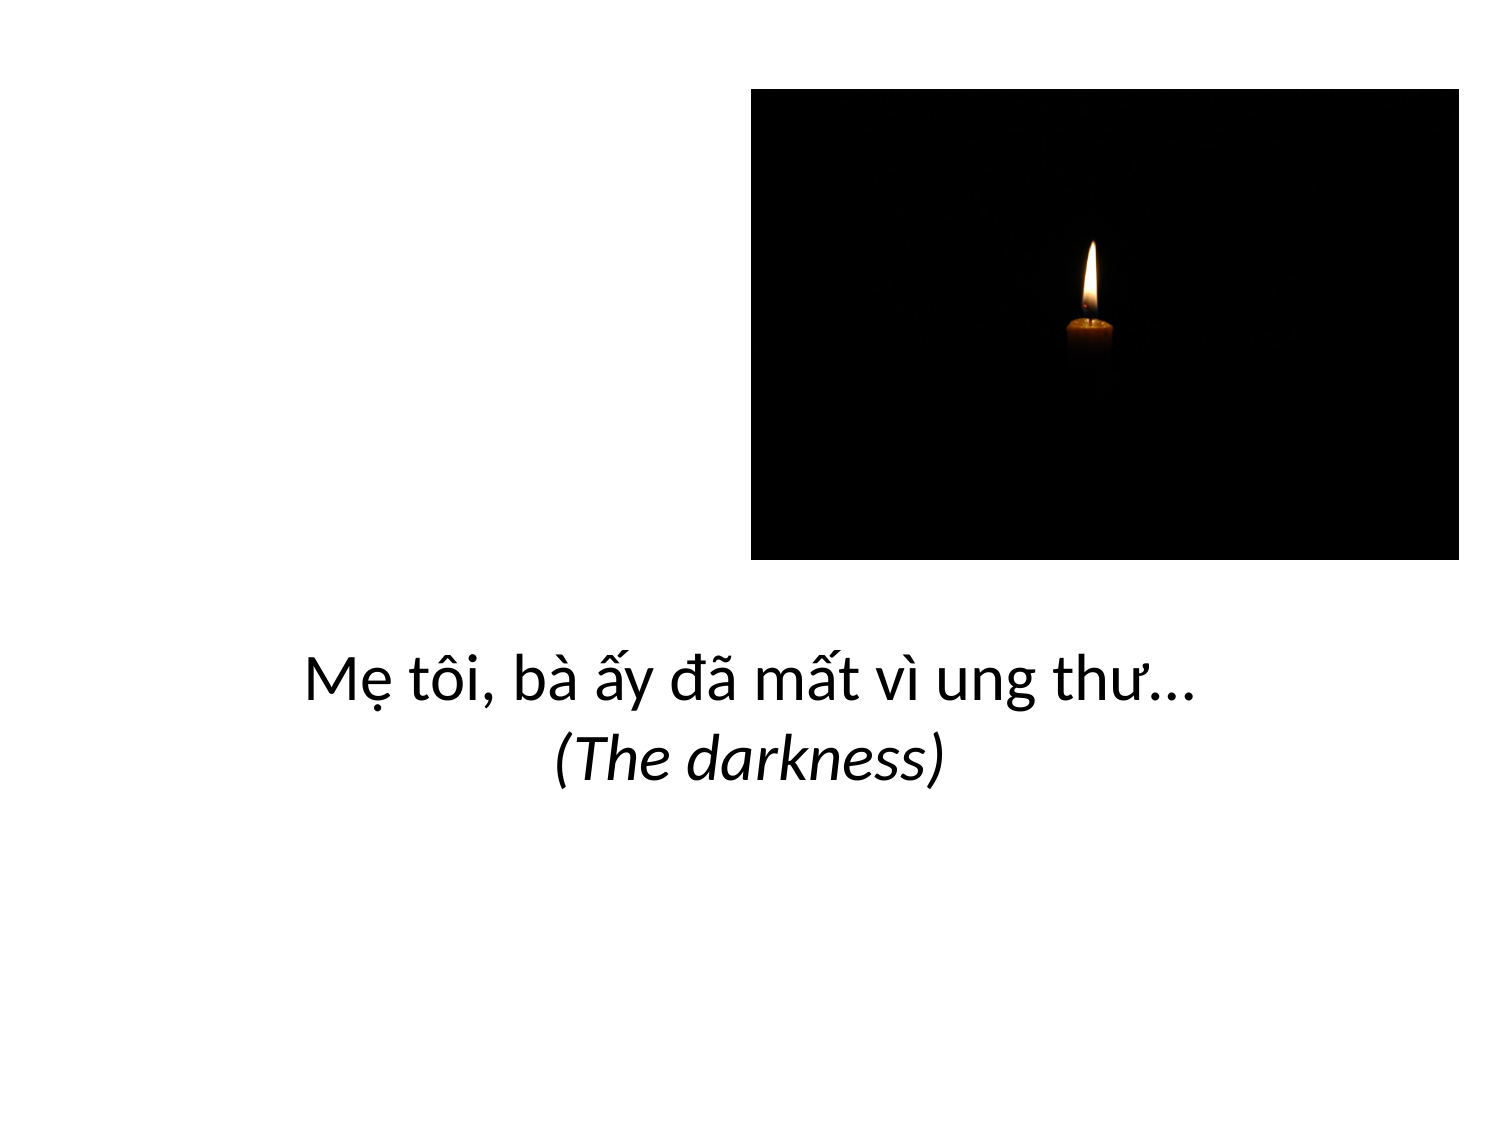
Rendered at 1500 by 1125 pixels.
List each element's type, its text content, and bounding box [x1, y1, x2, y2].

text_box Mẹ tôi, bà ấy đã mất vì ung thư… (The darkness) [112, 593, 1388, 835]
picture [751, 89, 1459, 561]
